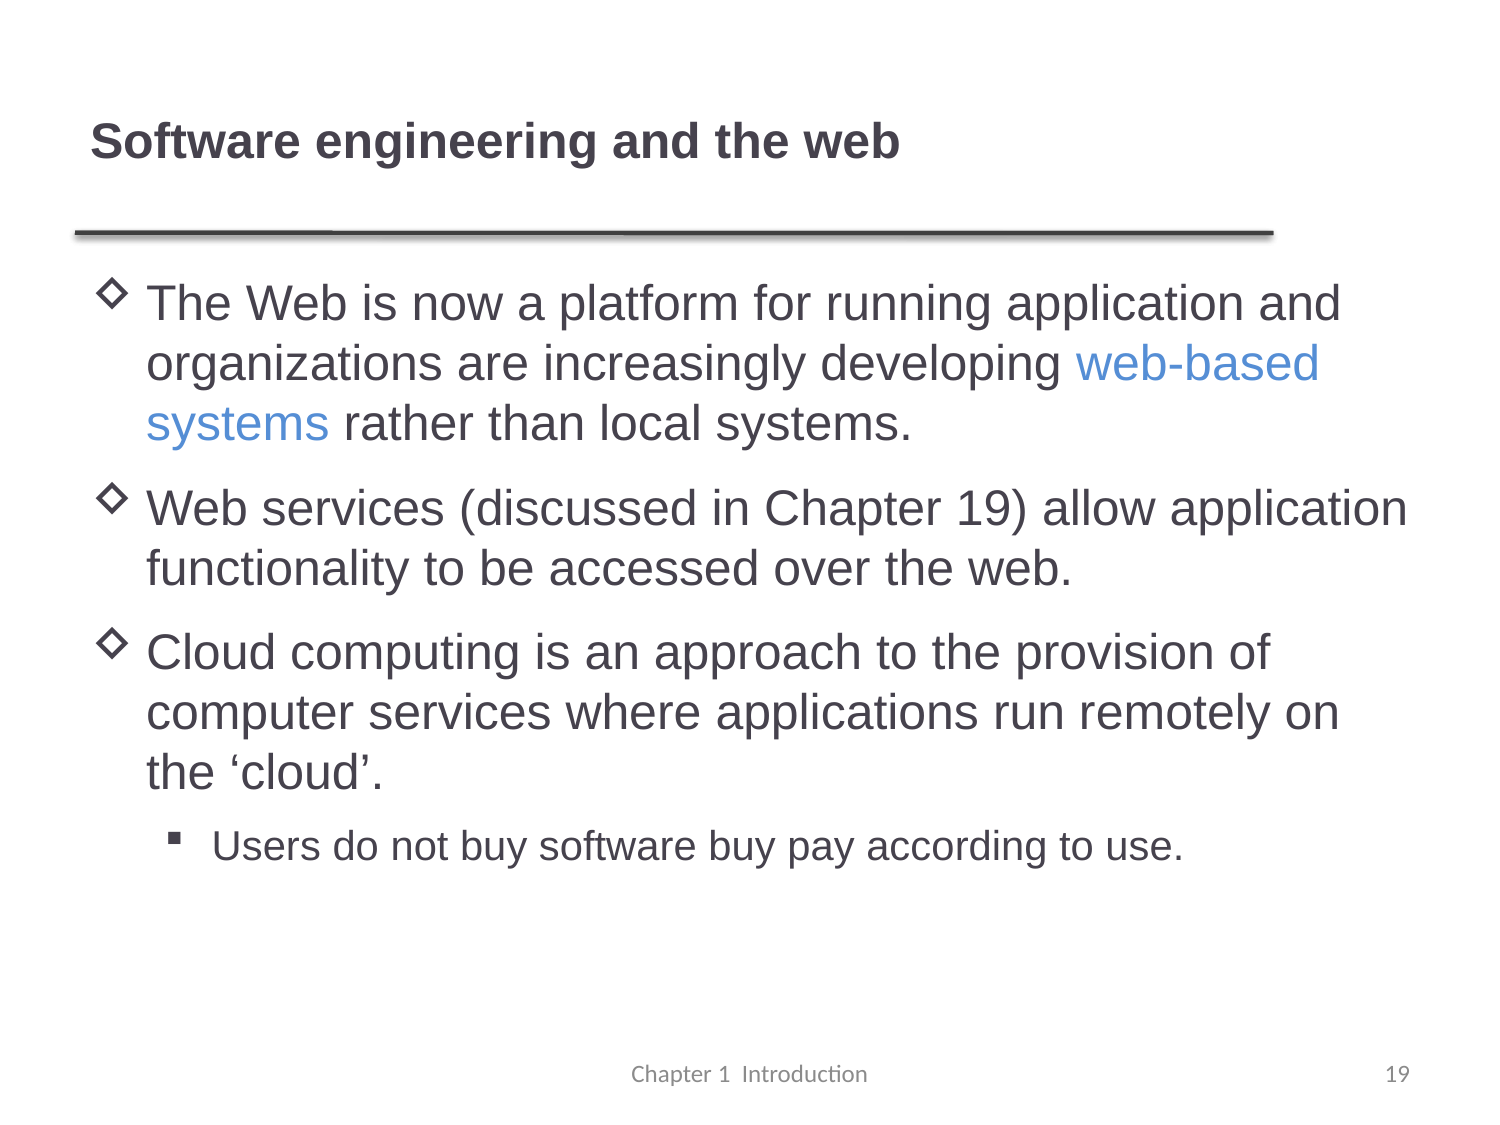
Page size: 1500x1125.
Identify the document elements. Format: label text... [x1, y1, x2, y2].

slide_number 19 [1074, 1042, 1425, 1103]
title Software engineering and the web [74, 44, 1272, 233]
footer Chapter 1 Introduction [512, 1042, 988, 1103]
list The Web is now a platform for running application and organizations are increasingly developing web-based systems rather than local systems. Web services (discussed in Chapter 19) allow application functionality to be accessed over the web. Cloud computing is an approach to the provision of computer services where applications run remotely on the ‘cloud’. Users do not buy software buy pay according to use. [75, 262, 1425, 1005]
